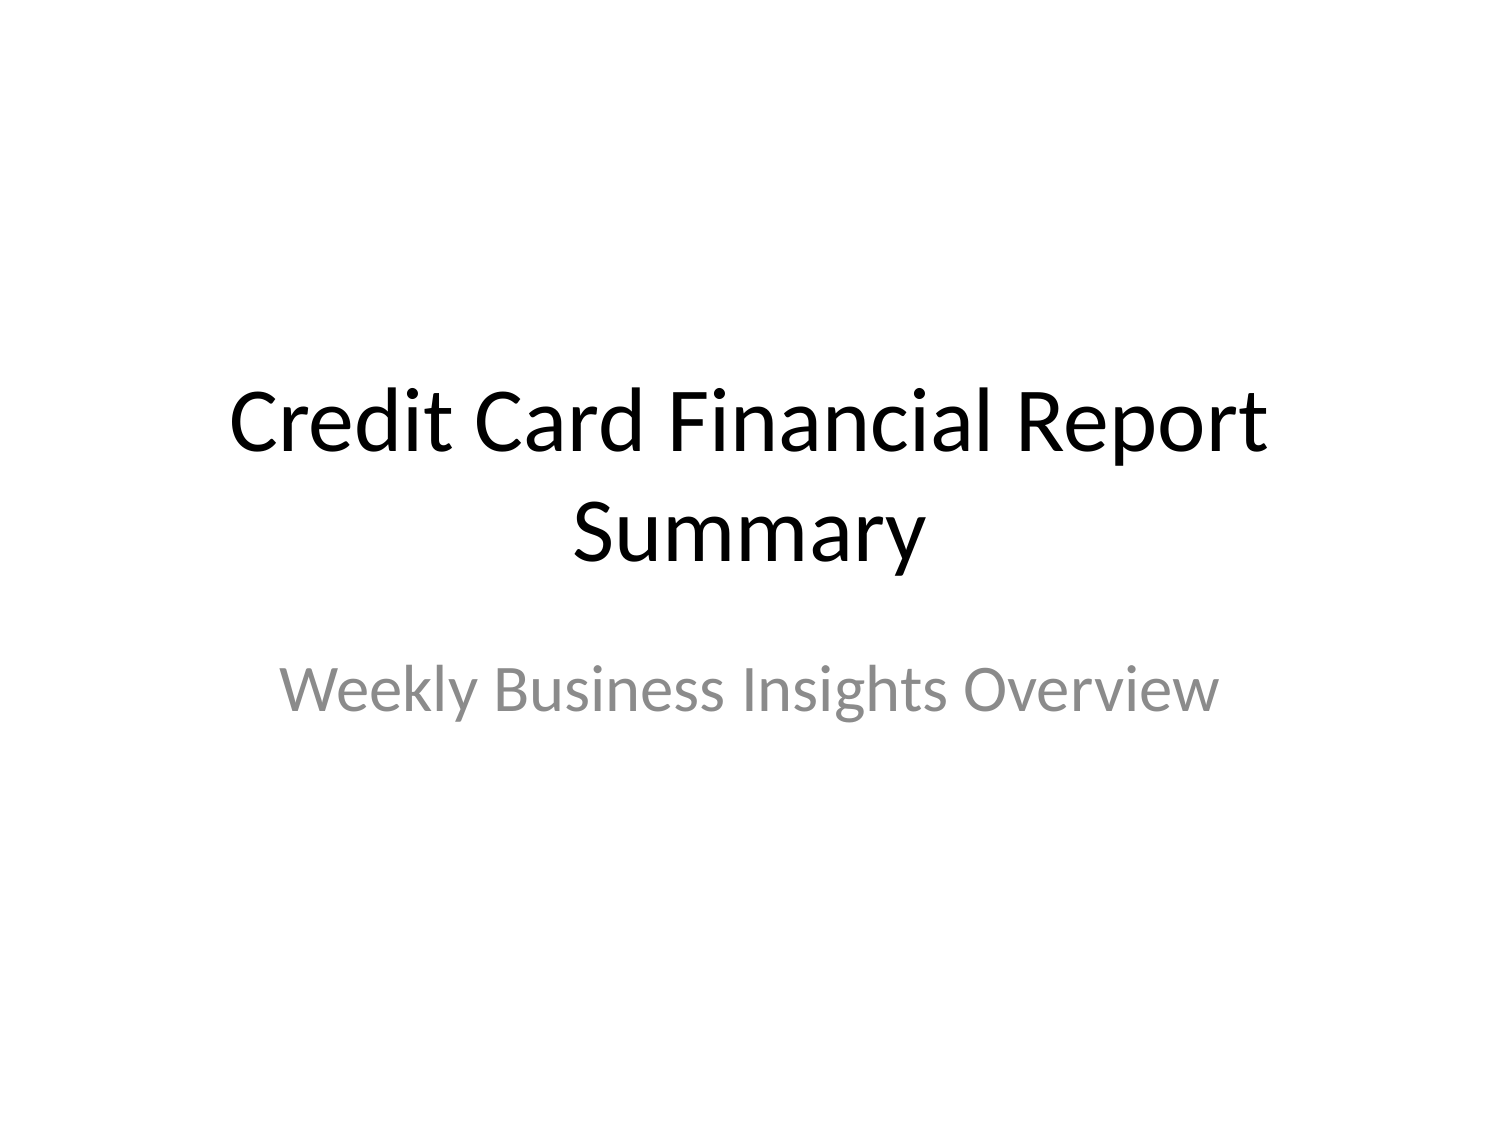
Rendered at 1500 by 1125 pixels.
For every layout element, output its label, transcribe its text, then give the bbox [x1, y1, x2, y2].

subtitle Weekly Business Insights Overview [225, 637, 1275, 925]
title Credit Card Financial Report Summary [112, 349, 1388, 591]
